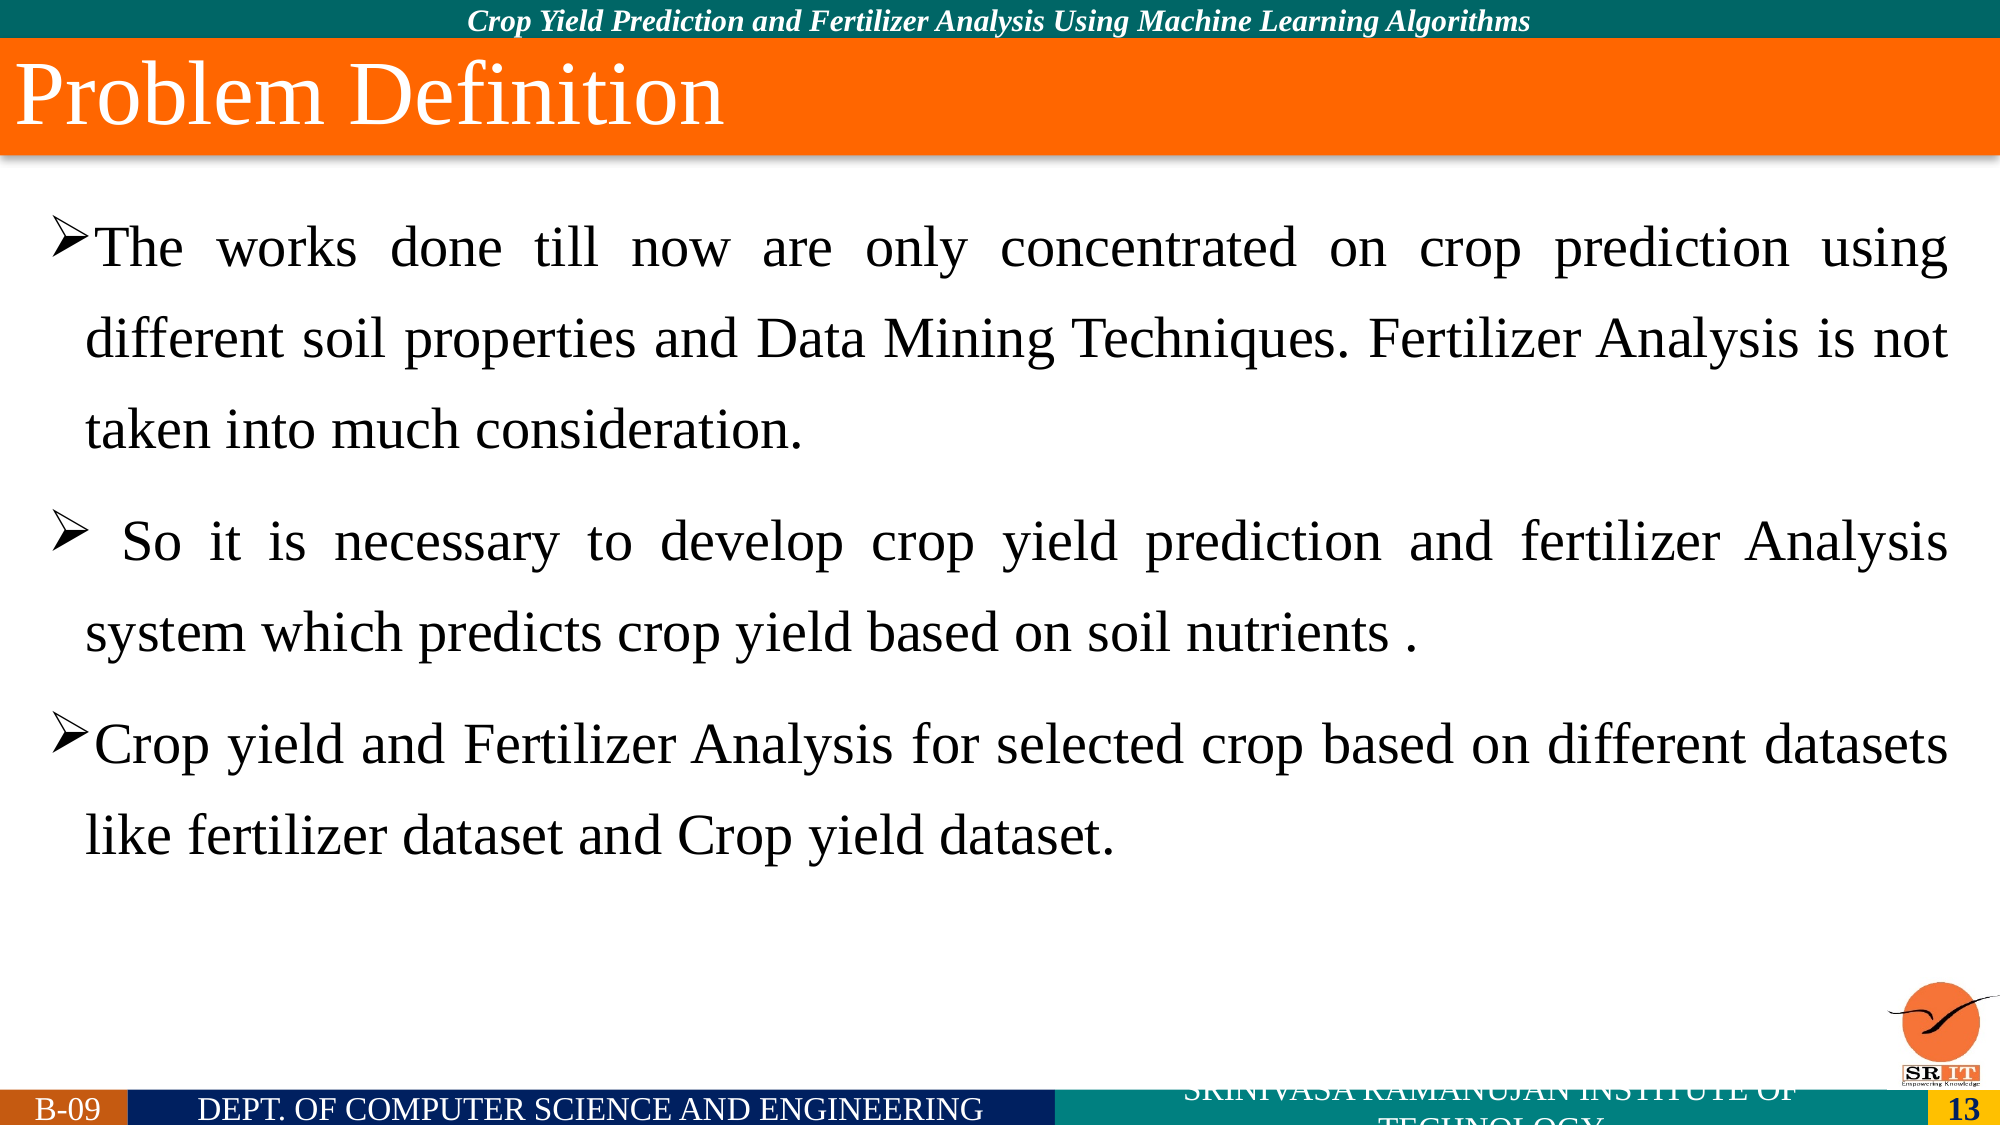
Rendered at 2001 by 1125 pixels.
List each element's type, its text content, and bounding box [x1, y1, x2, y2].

picture [1887, 977, 2000, 1090]
title Problem Definition [0, 38, 2000, 156]
list The works done till now are only concentrated on crop prediction using different soil properties and Data Mining Techniques. Fertilizer Analysis is not taken into much consideration. So it is necessary to develop crop yield prediction and fertilizer Analysis system which predicts crop yield based on soil nutrients . Crop yield and Fertilizer Analysis for selected crop based on different datasets like fertilizer dataset and Crop yield dataset. [32, 179, 1965, 1065]
